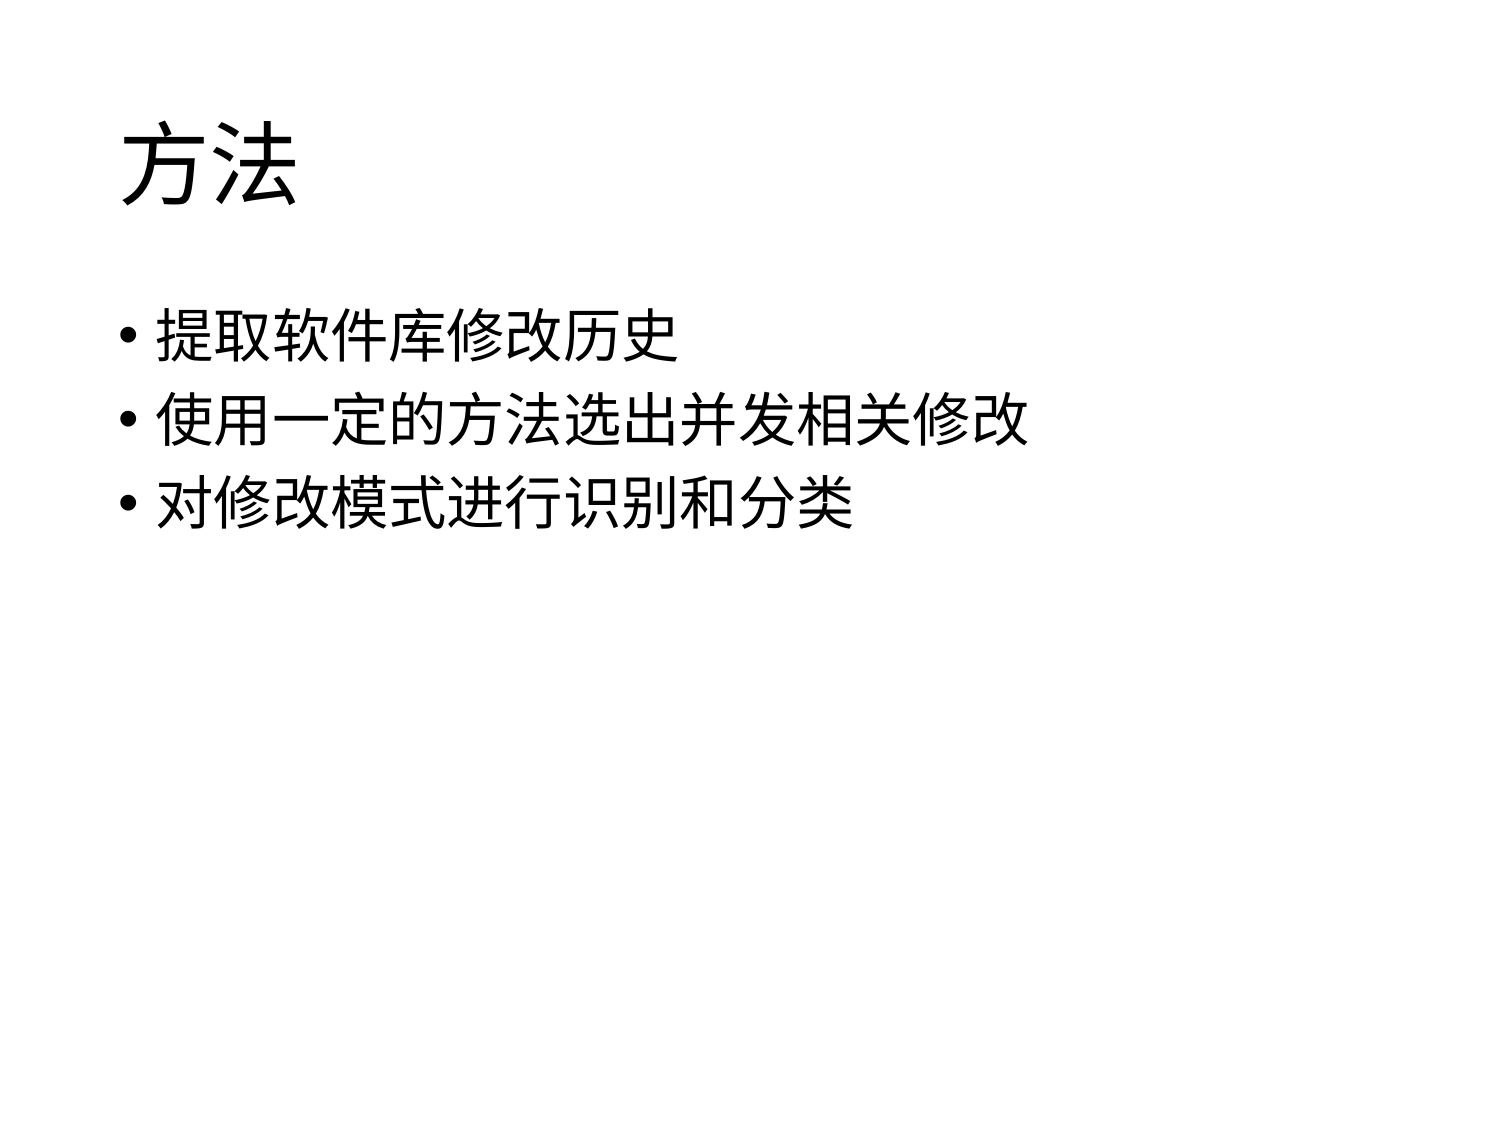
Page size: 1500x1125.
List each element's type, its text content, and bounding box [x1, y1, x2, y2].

title 方法 [103, 59, 1397, 278]
list 提取软件库修改历史 使用一定的方法选出并发相关修改 对修改模式进行识别和分类 [103, 299, 1397, 1014]
